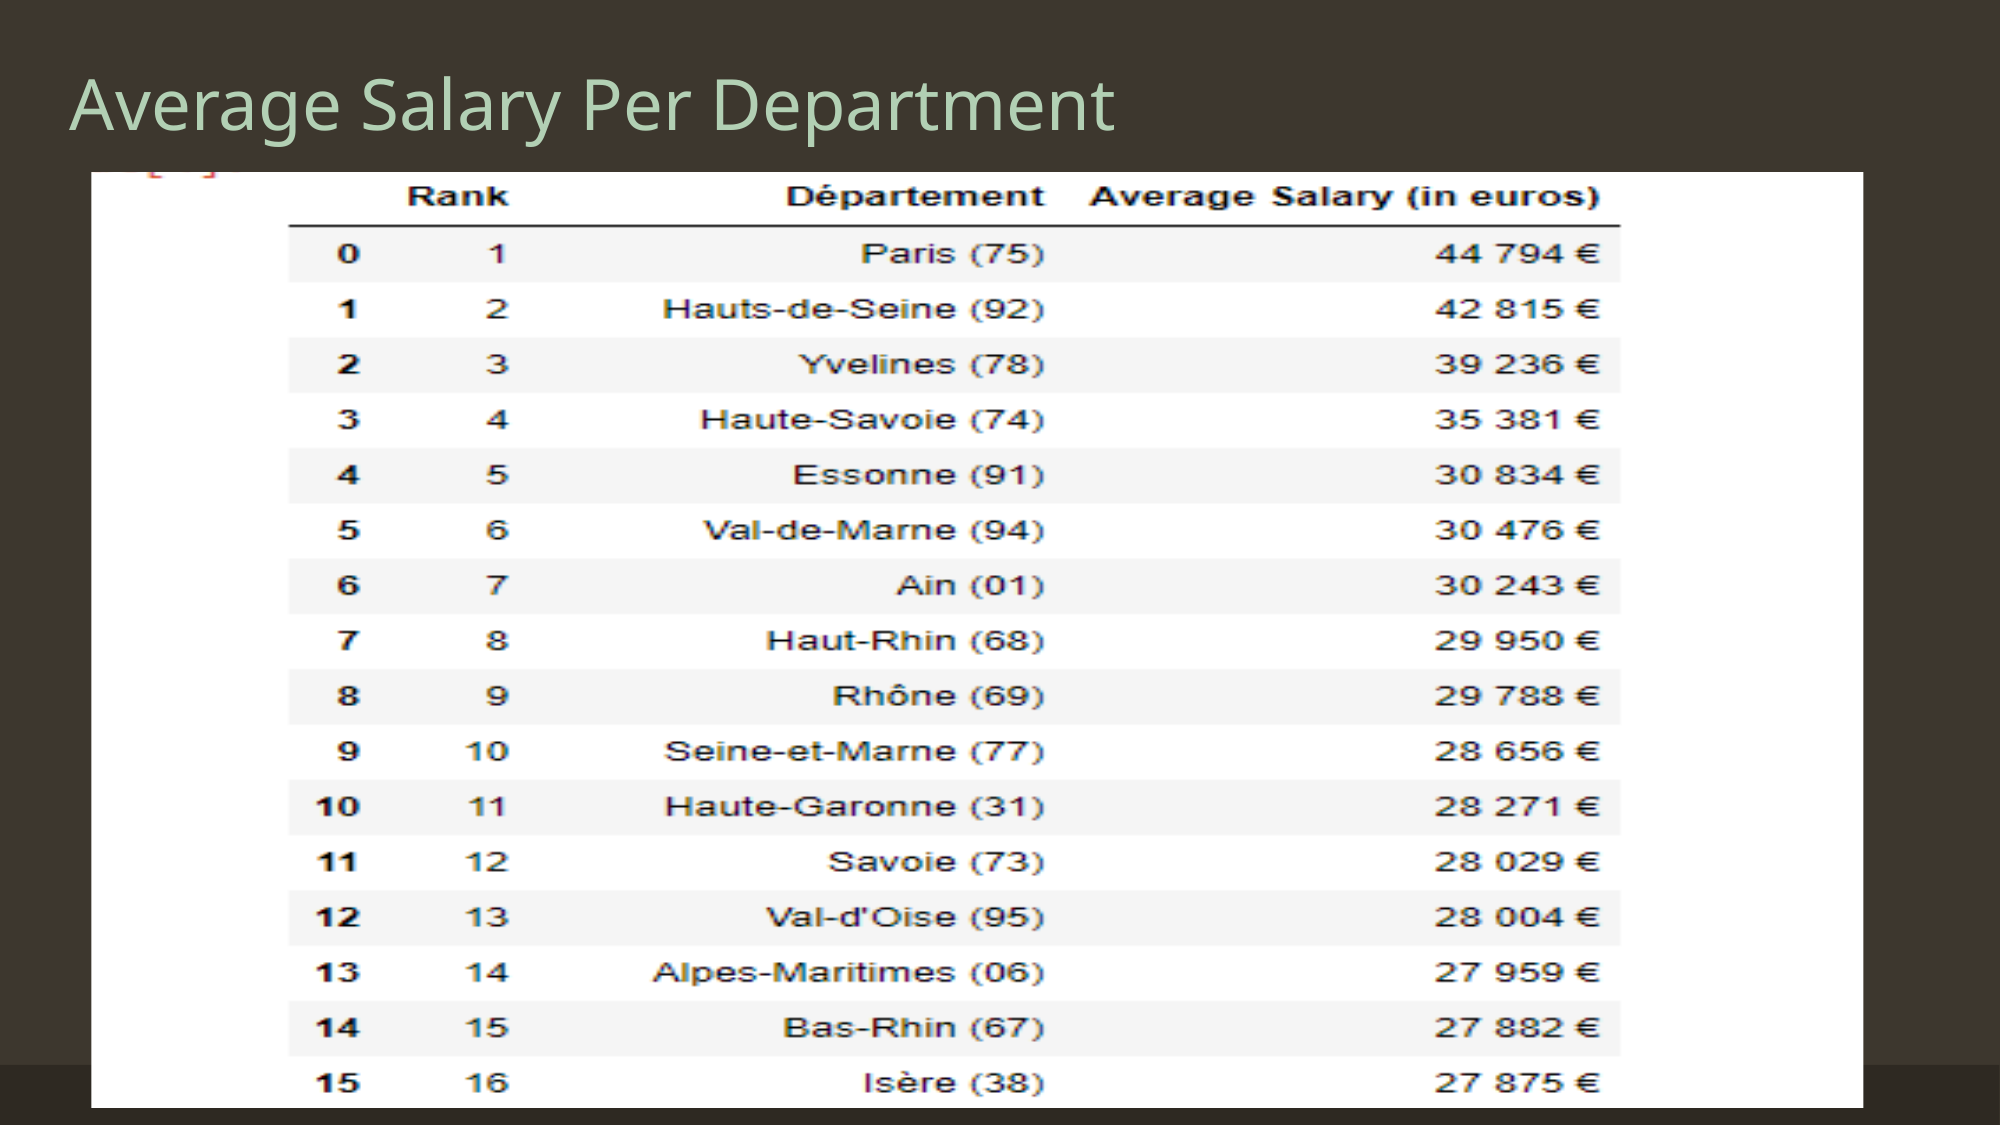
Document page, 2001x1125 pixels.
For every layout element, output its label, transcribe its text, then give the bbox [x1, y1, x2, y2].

picture [91, 172, 1864, 1109]
title Average Salary Per Department [55, 42, 1780, 154]
